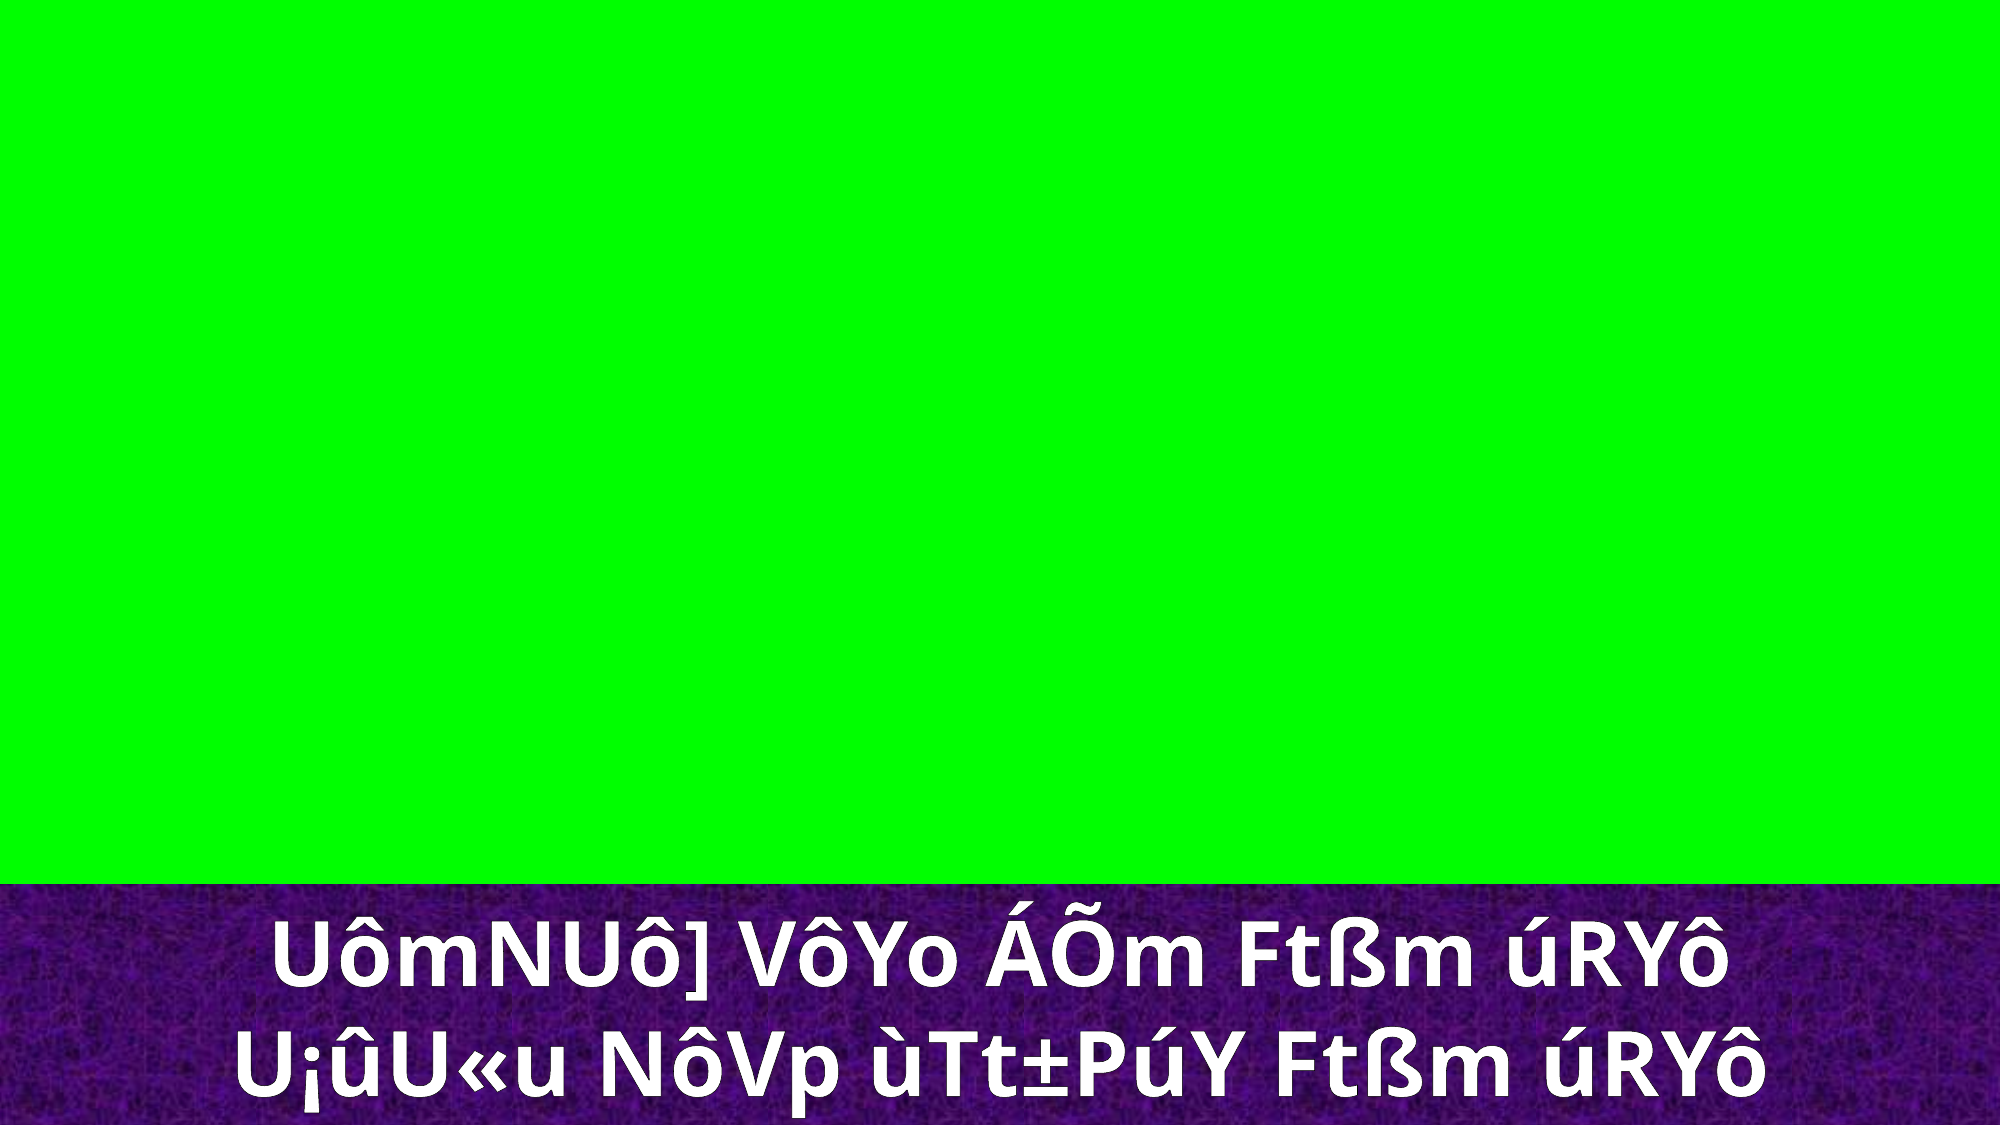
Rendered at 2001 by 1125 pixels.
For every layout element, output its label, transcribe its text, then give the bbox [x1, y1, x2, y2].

text_box UômNUô] VôYo ÁÕm Ftßm úRYô U¡ûU«u NôVp ùTt±PúY Ftßm úRYô [0, 887, 2000, 1123]
